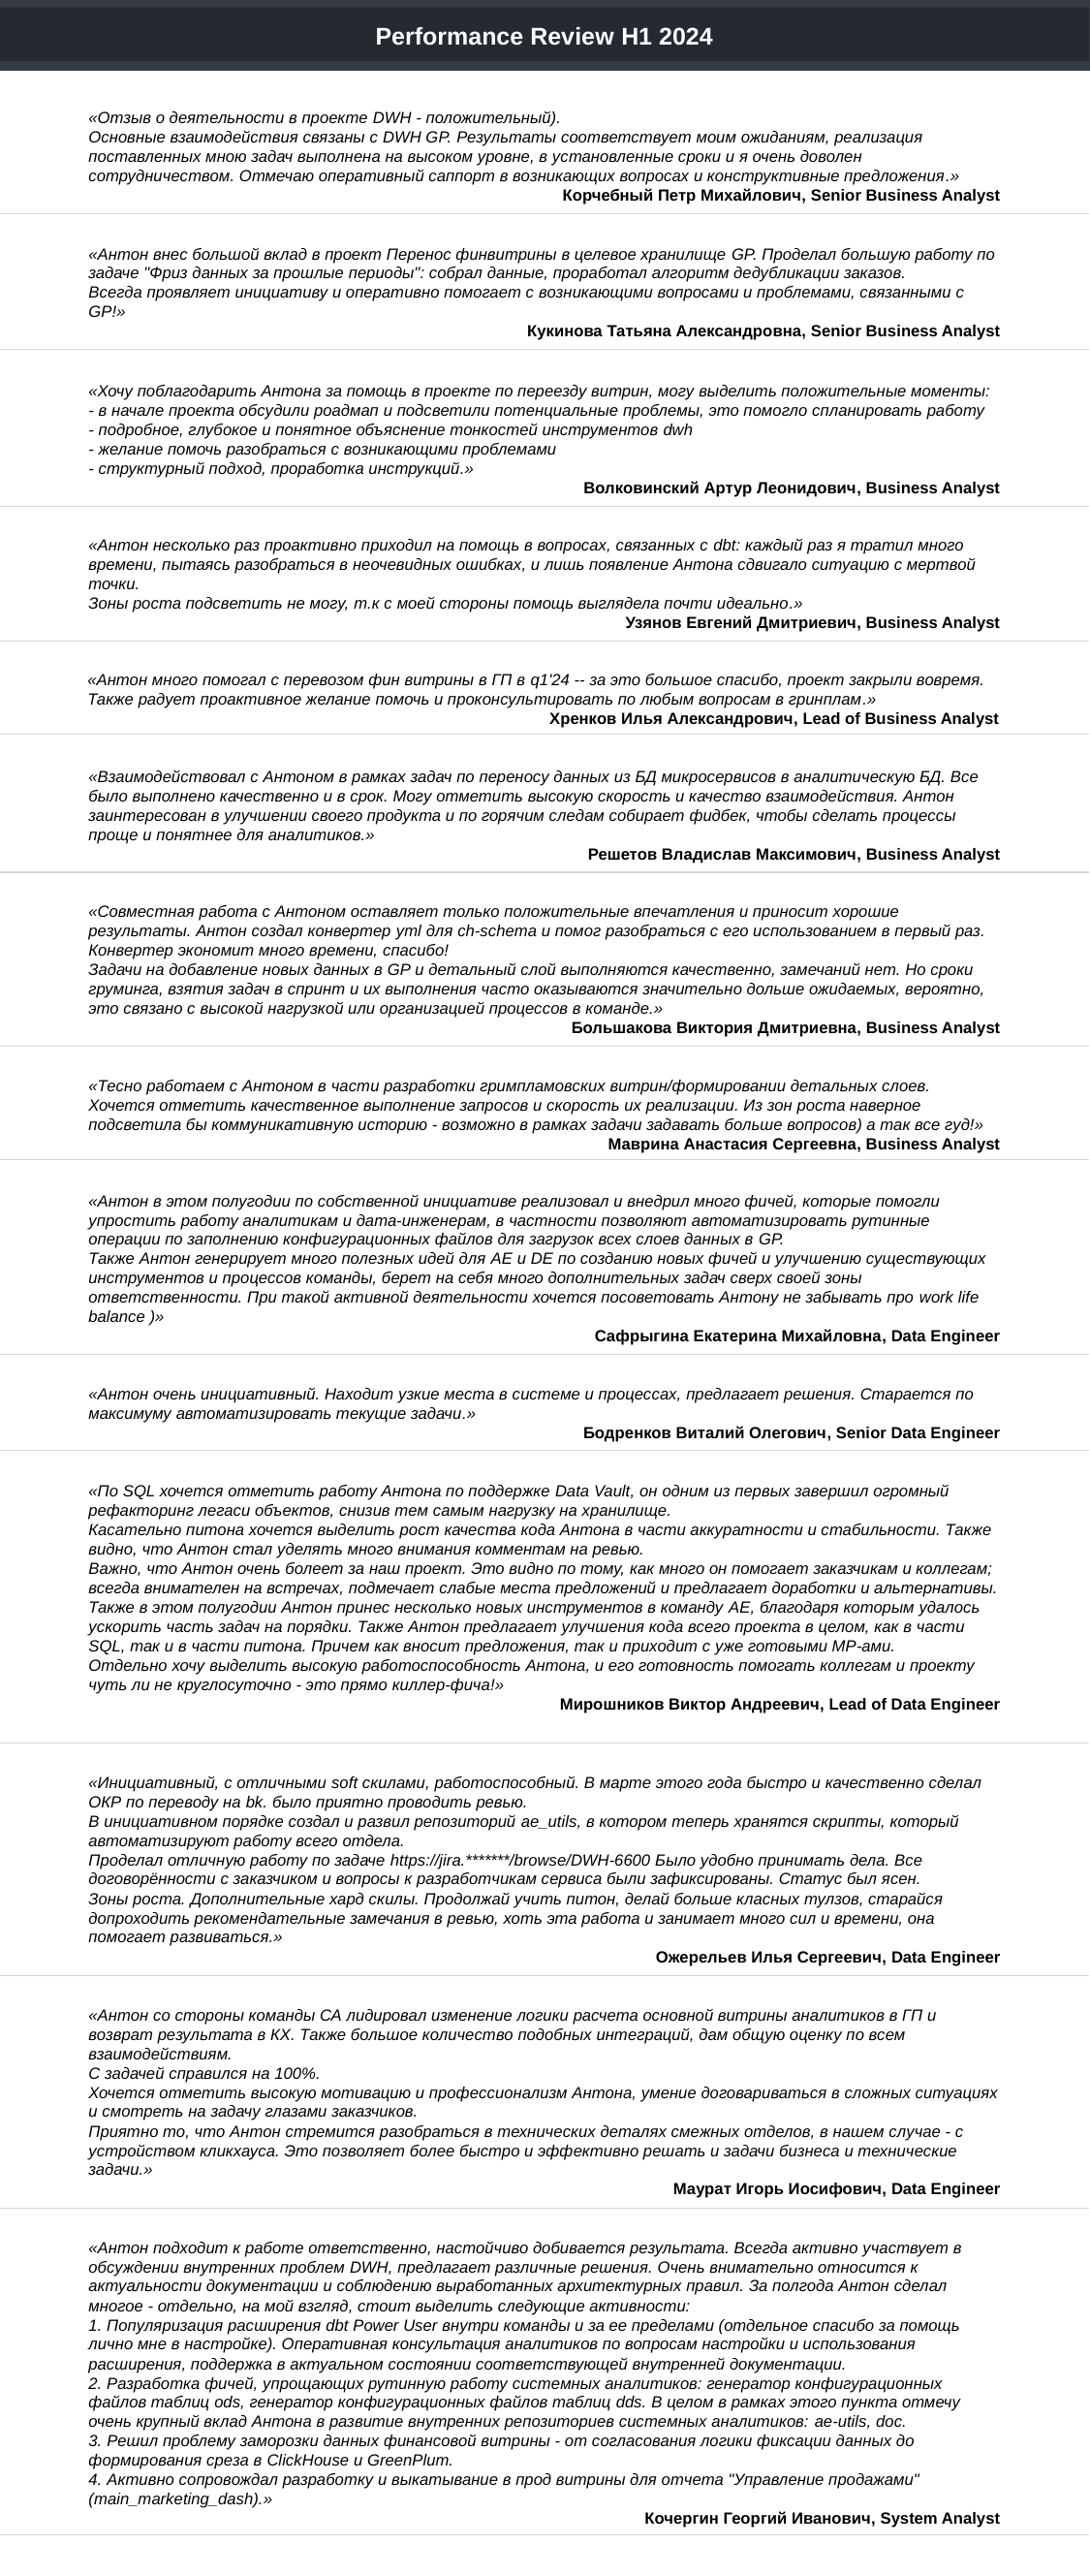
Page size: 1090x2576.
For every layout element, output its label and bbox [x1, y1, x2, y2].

text_box [0, 100, 1090, 213]
text_box [0, 1765, 1090, 1976]
text_box [0, 1068, 1090, 1162]
text_box [0, 2230, 1090, 2539]
text_box [0, 527, 1090, 642]
text_box [0, 662, 1090, 737]
text_box [0, 236, 1090, 350]
text_box [0, 1182, 1090, 1355]
text_box [0, 1473, 1090, 1744]
text_box [0, 1997, 1090, 2209]
text_box [0, 0, 1090, 71]
text_box [0, 1376, 1090, 1451]
text_box [0, 894, 1090, 1047]
text_box [0, 373, 1090, 507]
text_box [0, 759, 1090, 872]
